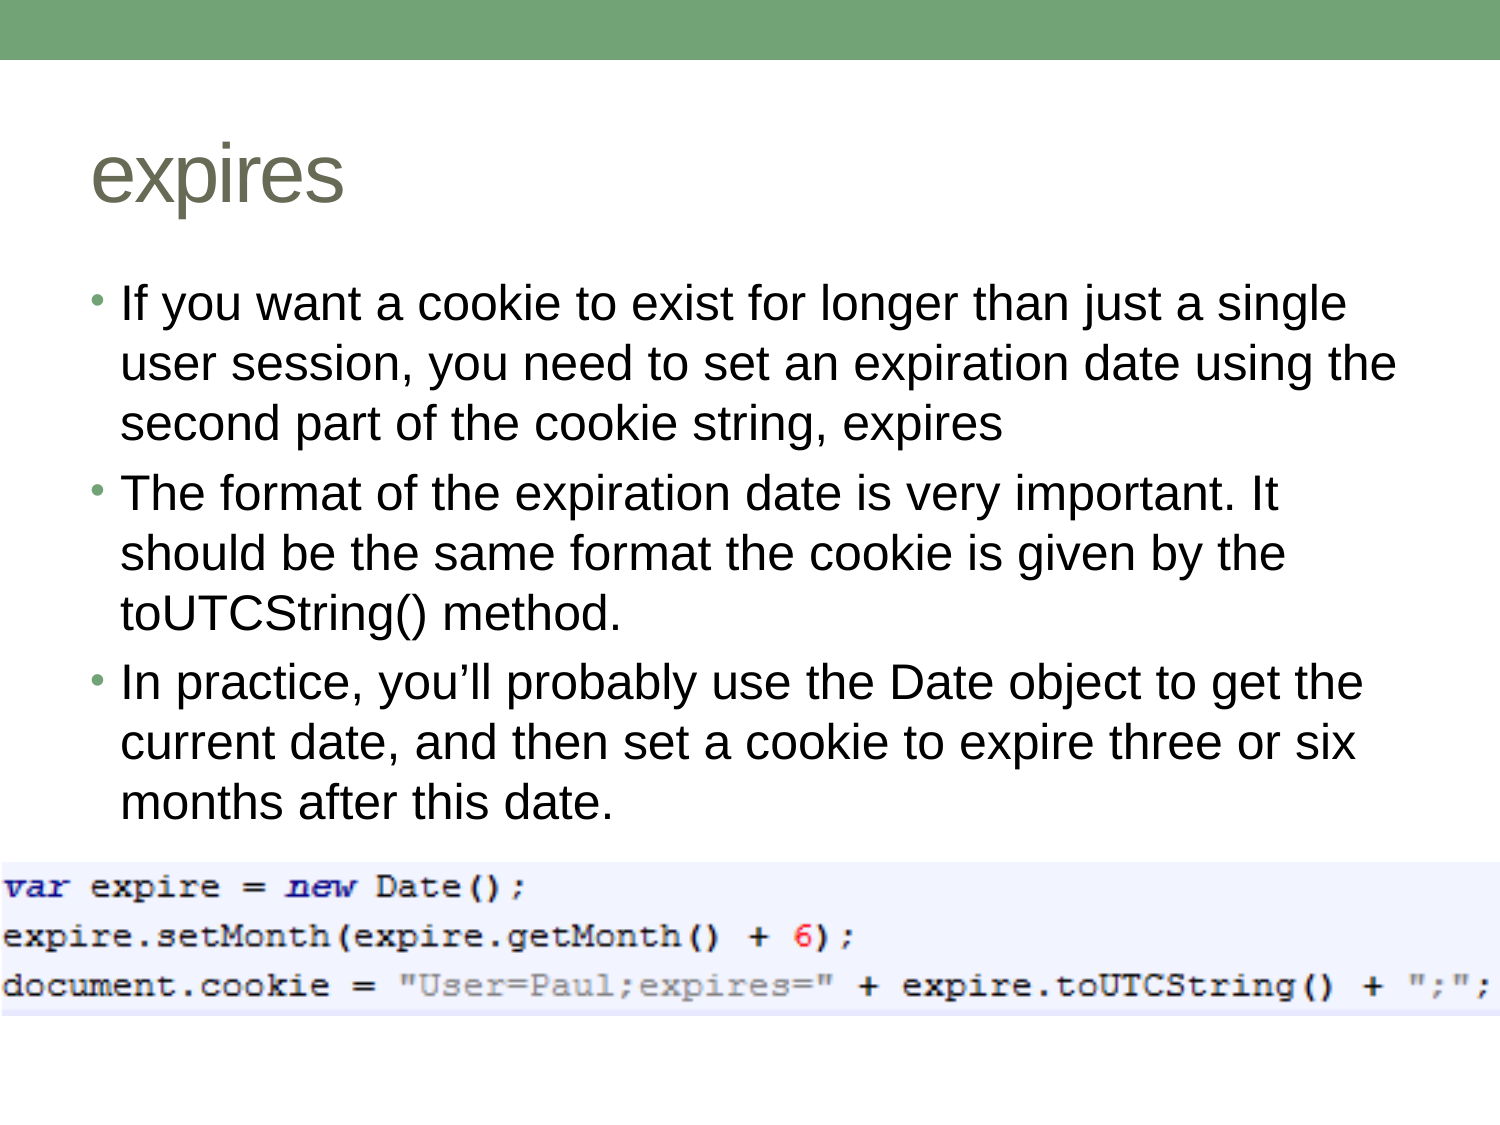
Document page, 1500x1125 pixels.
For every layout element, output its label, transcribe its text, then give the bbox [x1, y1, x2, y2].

title expires [75, 87, 1425, 250]
picture [0, 862, 1500, 1017]
list If you want a cookie to exist for longer than just a single user session, you need to set an expiration date using the second part of the cookie string, expires The format of the expiration date is very important. It should be the same format the cookie is given by the toUTCString() method. In practice, you’ll probably use the Date object to get the current date, and then set a cookie to expire three or six months after this date. [75, 262, 1425, 859]
